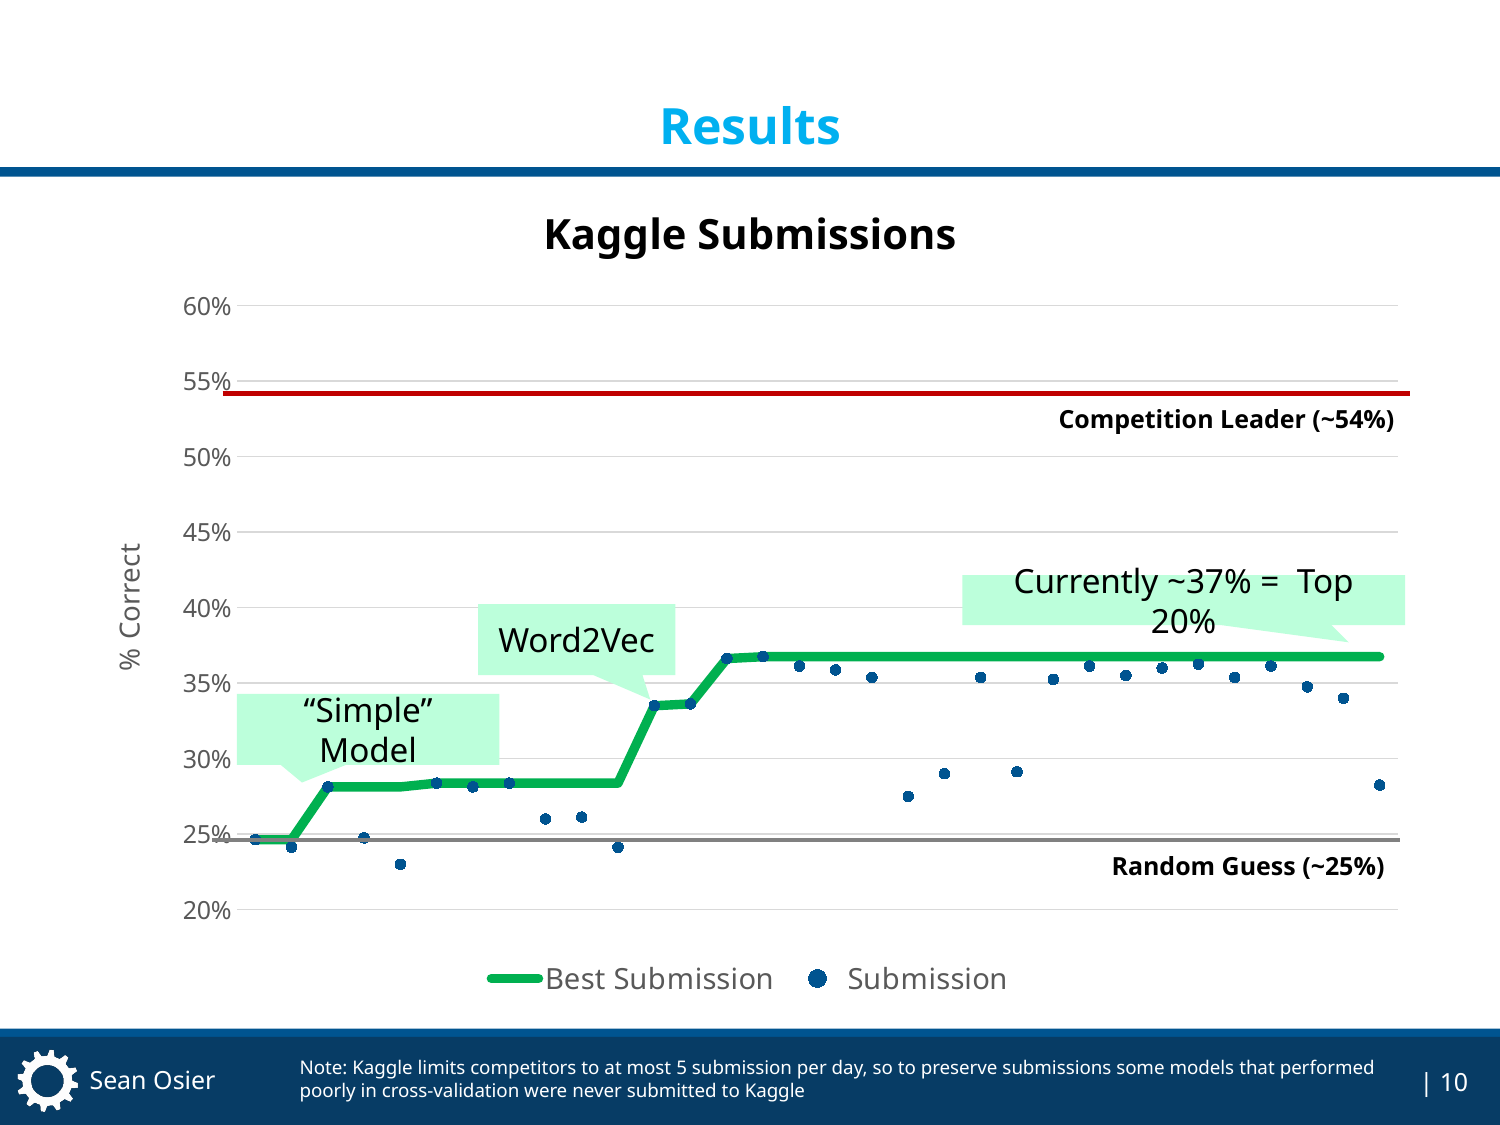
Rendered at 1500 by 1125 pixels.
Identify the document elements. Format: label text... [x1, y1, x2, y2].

chart [74, 273, 1425, 1005]
slide_number | 10 [1400, 1048, 1484, 1109]
title Results [75, 37, 1425, 163]
footer Note: Kaggle limits competitors to at most 5 submission per day, so to preserve submissions some models that performed poorly in cross-validation were never submitted to Kaggle [284, 1048, 1400, 1109]
list Kaggle Submissions [75, 200, 1425, 266]
